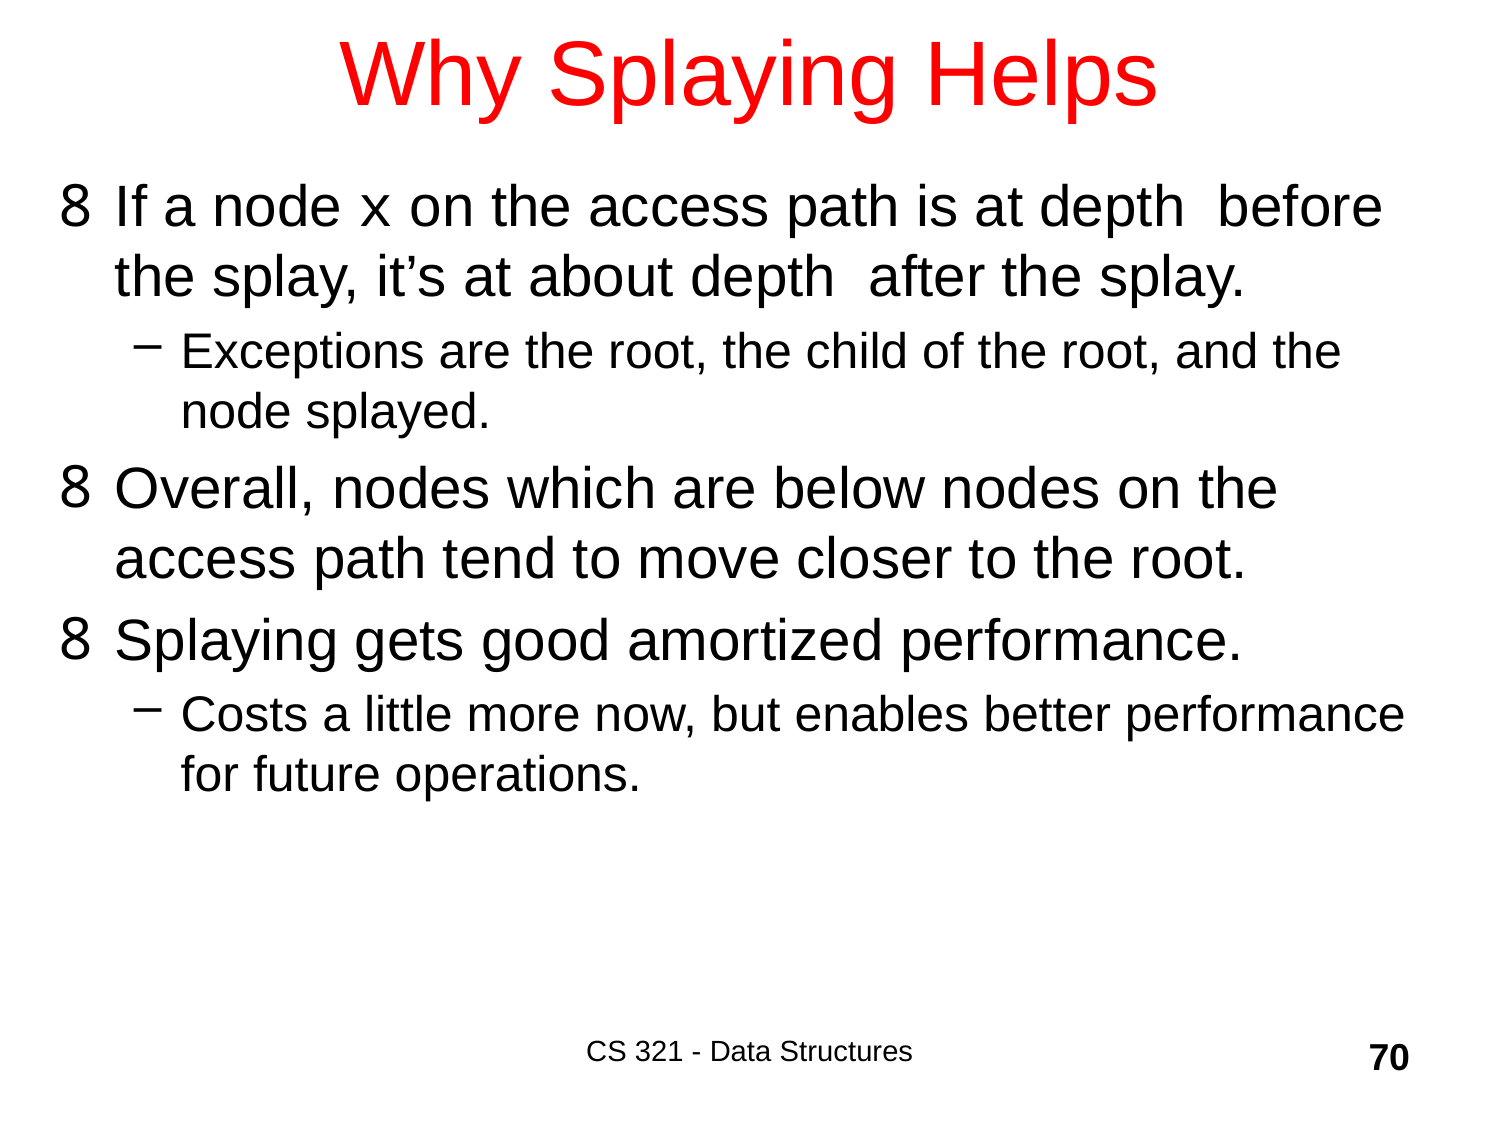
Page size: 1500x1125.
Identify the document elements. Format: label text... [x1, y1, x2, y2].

slide_number 70 [1112, 1024, 1426, 1101]
title Why Splaying Helps [112, 0, 1388, 163]
footer CS 321 - Data Structures [462, 1024, 1038, 1101]
